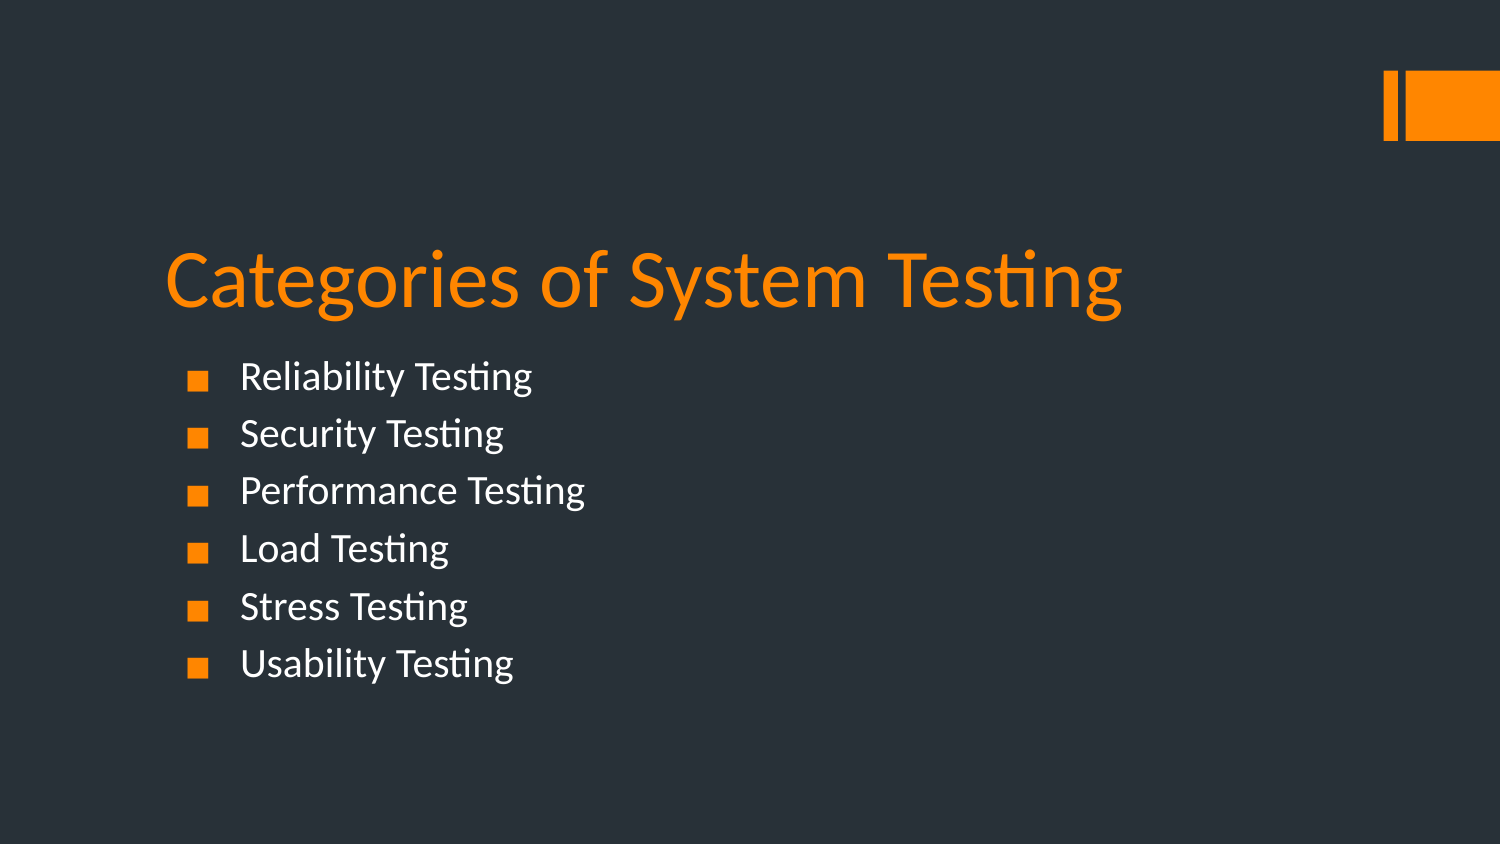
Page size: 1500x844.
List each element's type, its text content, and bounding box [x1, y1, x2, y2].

title Categories of System Testing [150, 190, 1350, 332]
list Reliability Testing Security Testing Performance Testing Load Testing Stress Testing Usability Testing [150, 340, 1350, 777]
